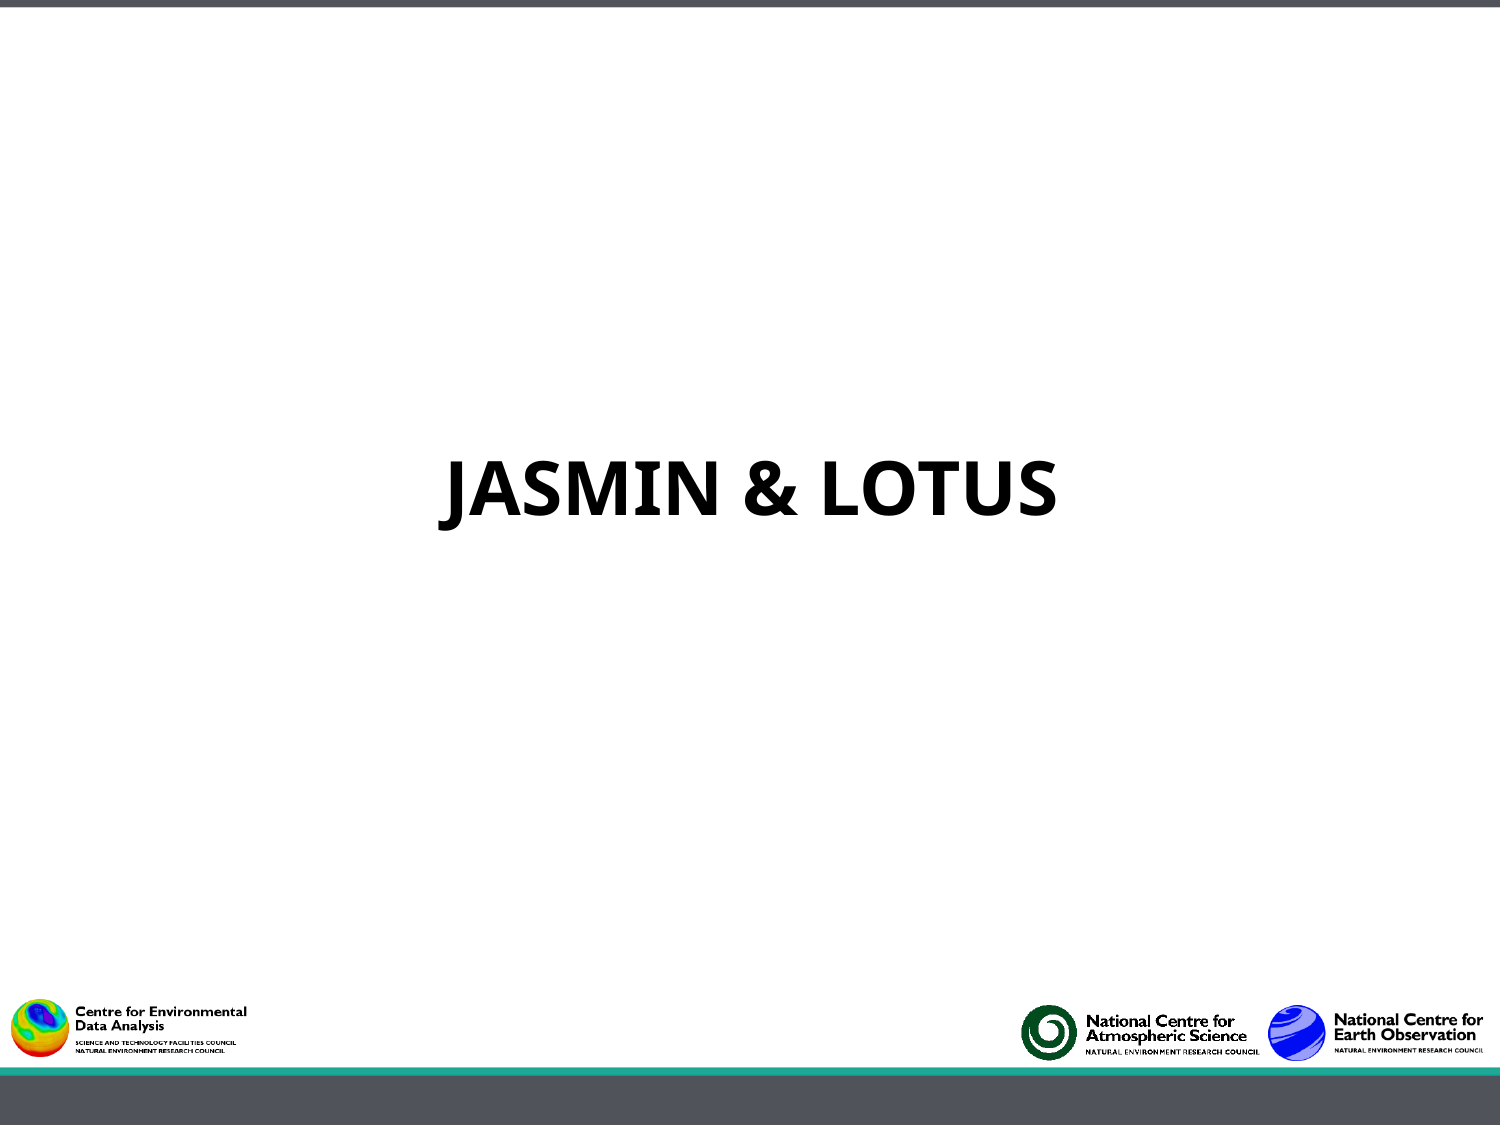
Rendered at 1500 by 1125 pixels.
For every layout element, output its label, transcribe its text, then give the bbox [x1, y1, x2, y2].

picture [0, 0, 1500, 1125]
title JASMIN & LOTUS [76, 397, 1427, 585]
